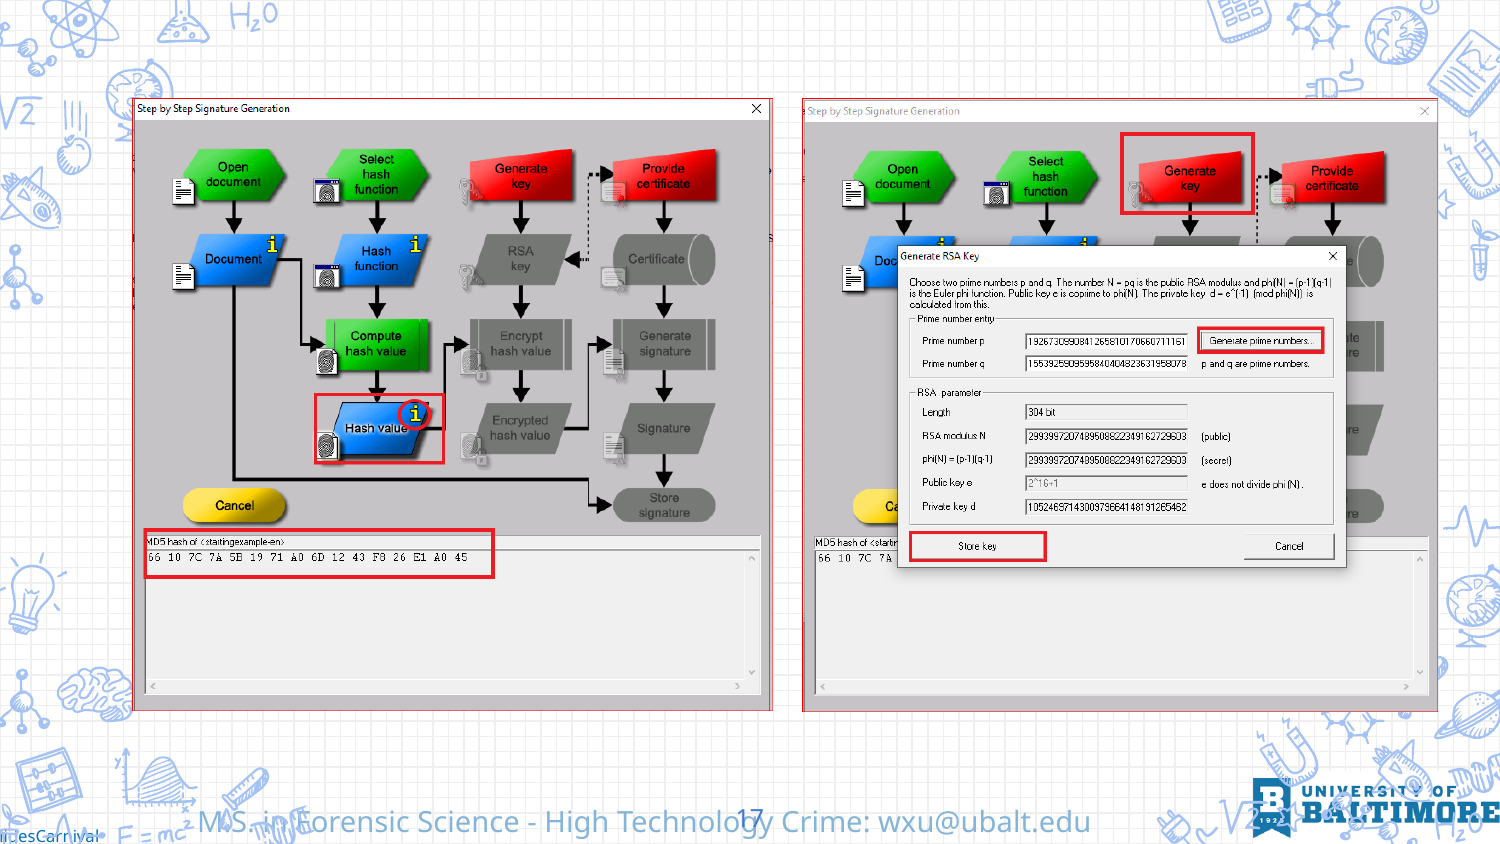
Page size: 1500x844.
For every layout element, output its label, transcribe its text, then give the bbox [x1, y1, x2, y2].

picture [802, 97, 1438, 713]
picture [132, 97, 773, 712]
slide_number 17 [705, 796, 795, 844]
picture [1471, 771, 1479, 786]
picture [1381, 771, 1421, 792]
picture [1283, 771, 1308, 783]
picture [1405, 773, 1430, 800]
picture [1408, 786, 1417, 792]
picture [1388, 823, 1396, 835]
picture [1479, 779, 1483, 790]
picture [1342, 796, 1349, 806]
picture [1253, 771, 1500, 844]
picture [1375, 780, 1390, 791]
picture [1481, 771, 1489, 788]
picture [1354, 819, 1361, 827]
